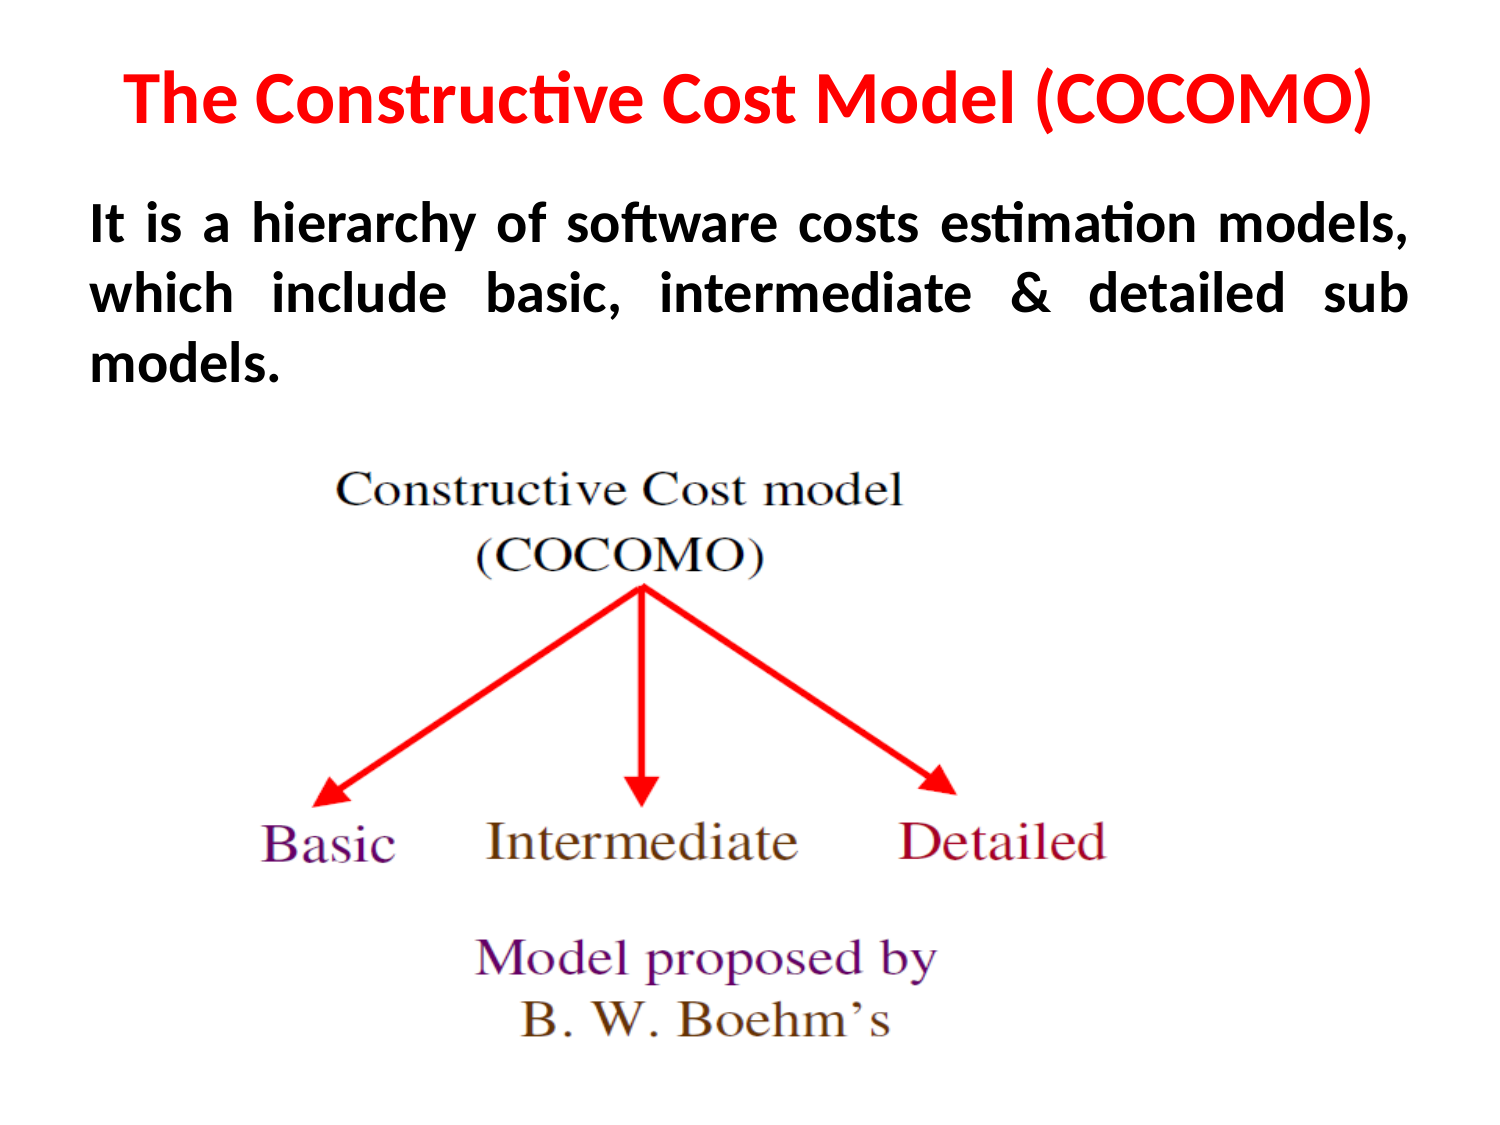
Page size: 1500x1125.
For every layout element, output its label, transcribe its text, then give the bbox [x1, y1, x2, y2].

text_box It is a hierarchy of software costs estimation models, which include basic, intermediate & detailed sub models. [74, 176, 1425, 402]
title The Constructive Cost Model (COCOMO) [75, 50, 1425, 138]
picture [237, 449, 1209, 1054]
